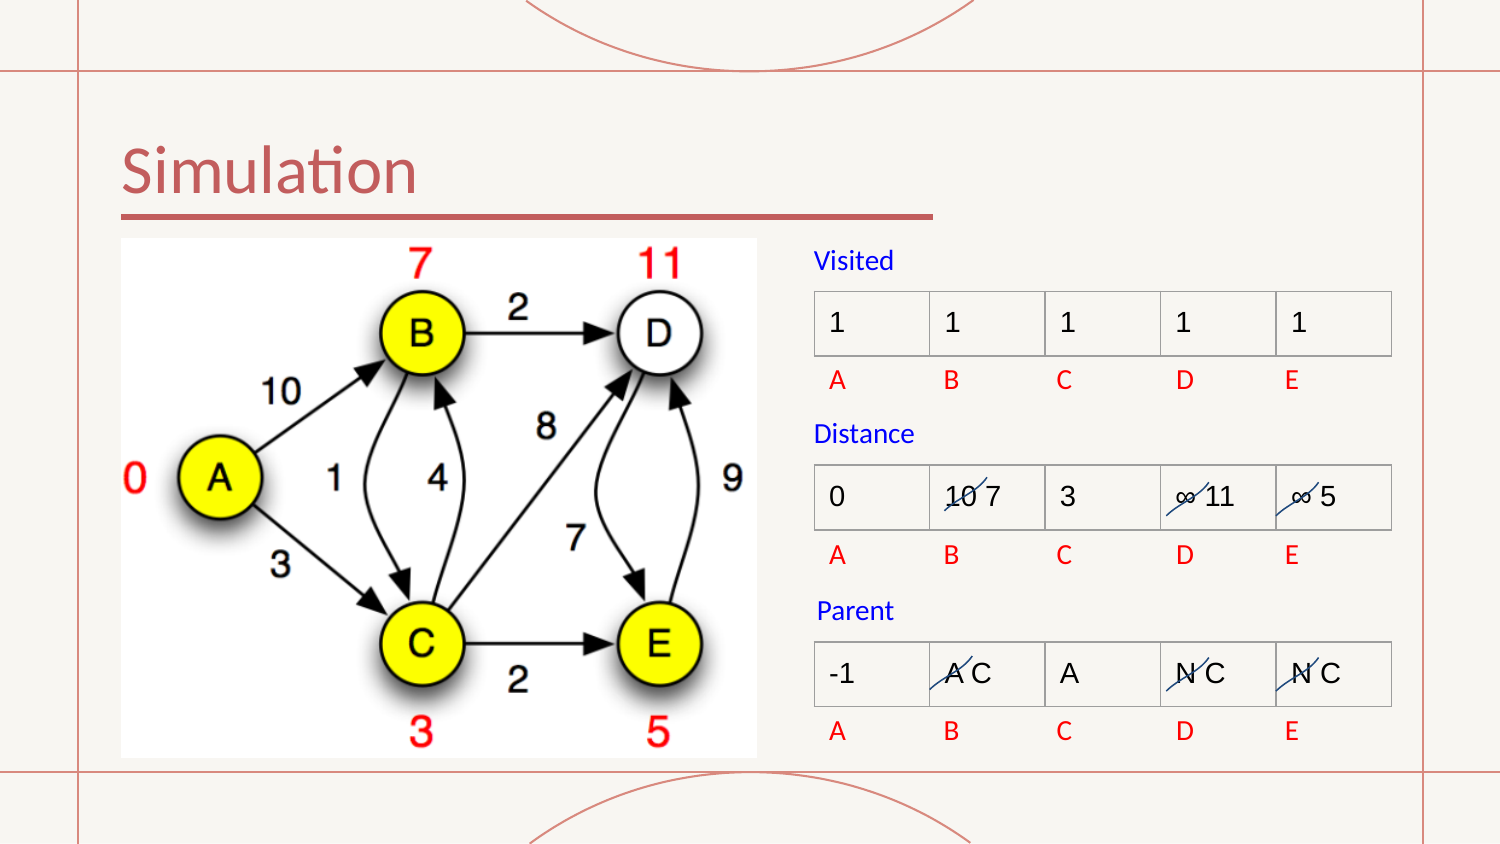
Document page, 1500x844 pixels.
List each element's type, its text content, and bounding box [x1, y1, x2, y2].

text_box [1166, 657, 1209, 692]
table_header A C [930, 643, 1044, 695]
table_header 10 7 [930, 466, 1044, 520]
text_box Visited [798, 226, 918, 313]
text_box [929, 656, 973, 690]
table_header 0 [815, 466, 929, 520]
table_header ∞ 11 [1161, 466, 1275, 520]
table_header N C [1277, 643, 1391, 695]
table_header A [1046, 643, 1160, 695]
text_box [1276, 482, 1319, 516]
table_header 1 [815, 292, 929, 345]
table_header 3 [1046, 466, 1160, 520]
text_box [944, 477, 987, 511]
table_header 1 [1161, 292, 1275, 345]
text_box A B C D E [814, 695, 1404, 761]
table_header 1 [930, 292, 1044, 345]
table_header 1 [1277, 292, 1391, 345]
table_header ∞ 5 [1277, 466, 1391, 520]
text_box [1276, 657, 1319, 692]
table_header -1 [815, 643, 929, 695]
picture [121, 238, 757, 758]
text_box Parent [801, 576, 914, 642]
text_box A B C D E [814, 345, 1474, 433]
table_header N C [1161, 643, 1275, 695]
table_header 1 [1046, 292, 1160, 345]
text_box [1166, 482, 1209, 516]
title Simulation [121, 125, 941, 266]
text_box A B C D E [814, 520, 1392, 586]
text_box Distance [798, 399, 941, 465]
